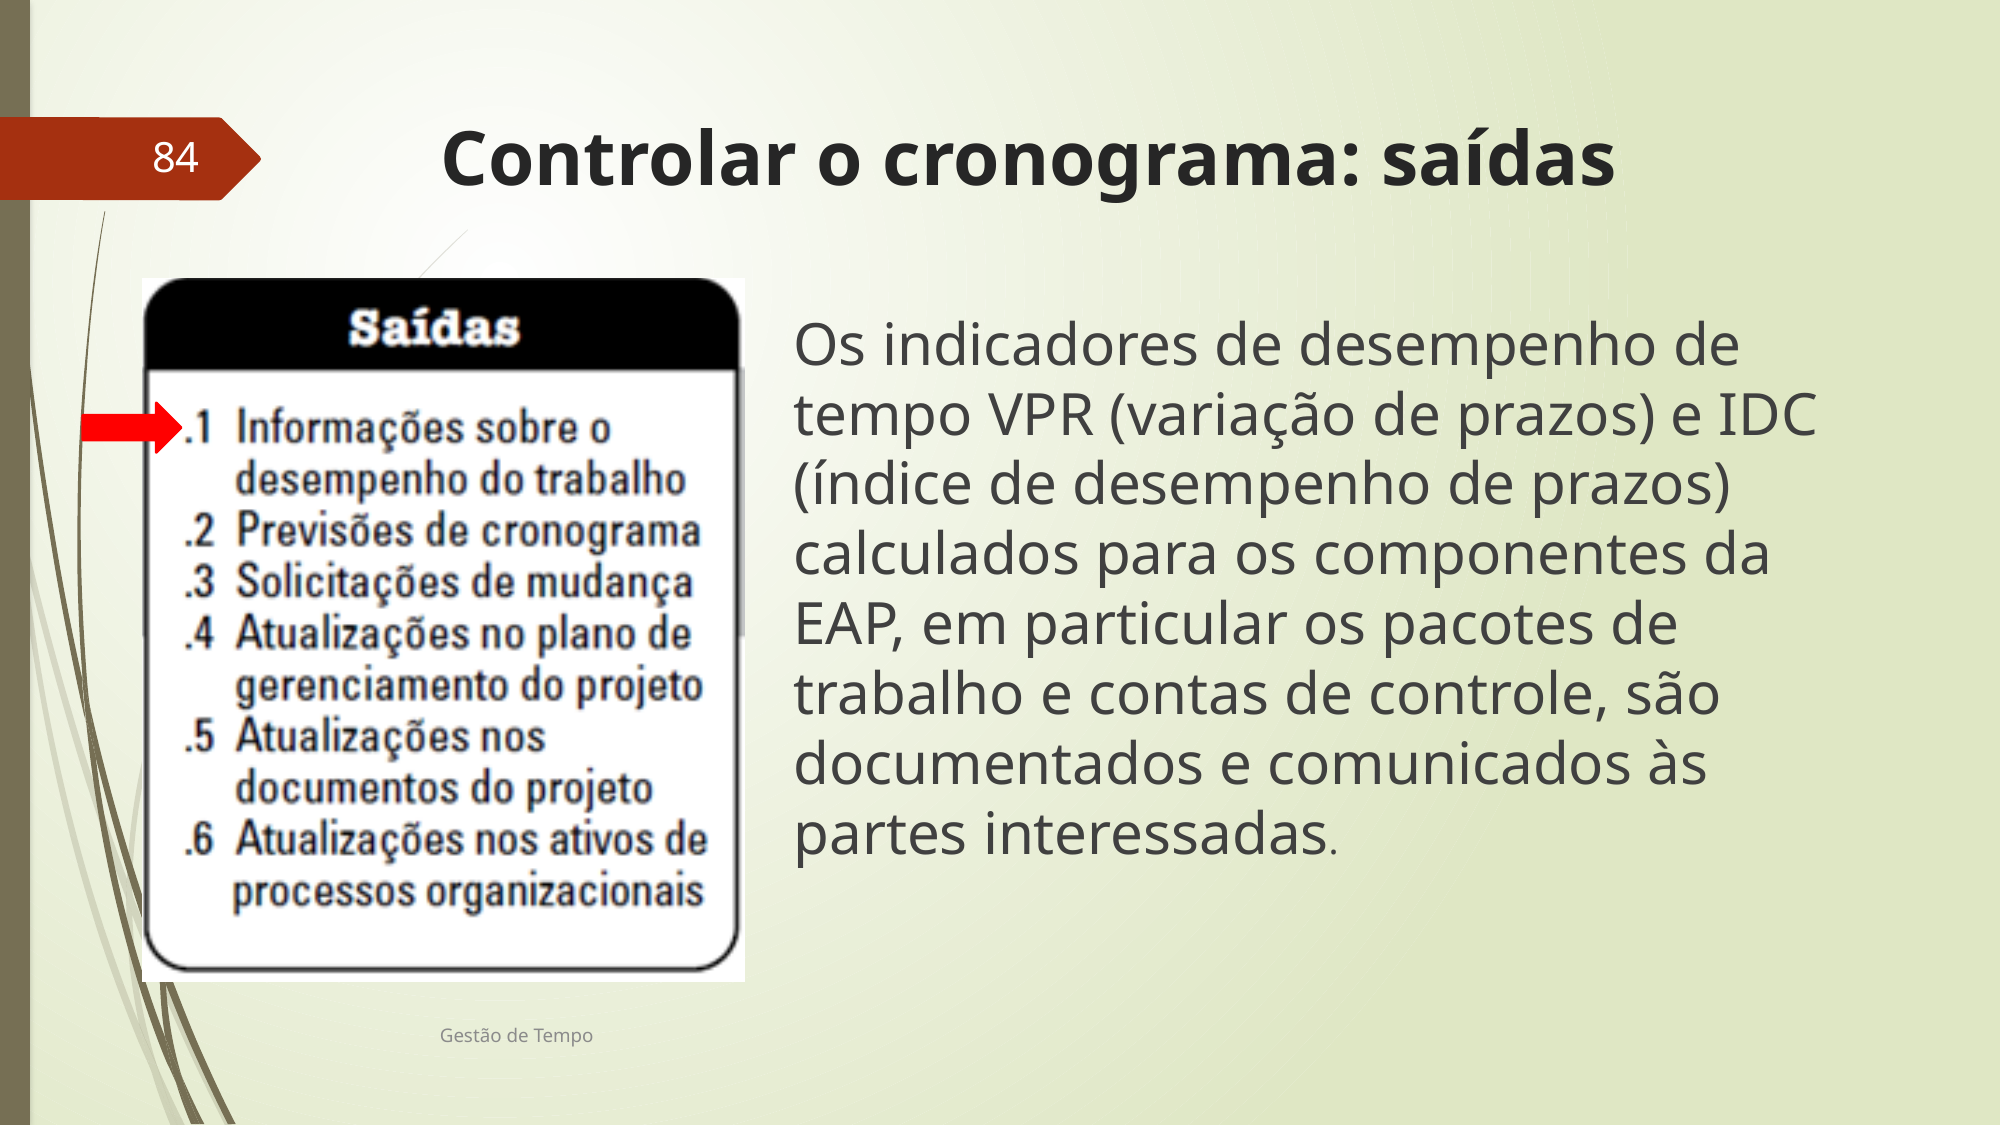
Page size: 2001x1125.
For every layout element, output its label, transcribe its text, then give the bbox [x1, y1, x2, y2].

footer Gestão de Tempo [424, 1006, 1675, 1067]
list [141, 278, 745, 983]
text_box [81, 413, 137, 442]
title Controlar o cronograma: saídas [425, 102, 1888, 313]
slide_number 84 [87, 129, 216, 190]
list Os indicadores de desempenho de tempo VPR (variação de prazos) e IDC (índice de desempenho de prazos) calculados para os componentes da EAP, em particular os pacotes de trabalho e contas de controle, são documentados e comunicados às partes interessadas. [778, 299, 1863, 1014]
